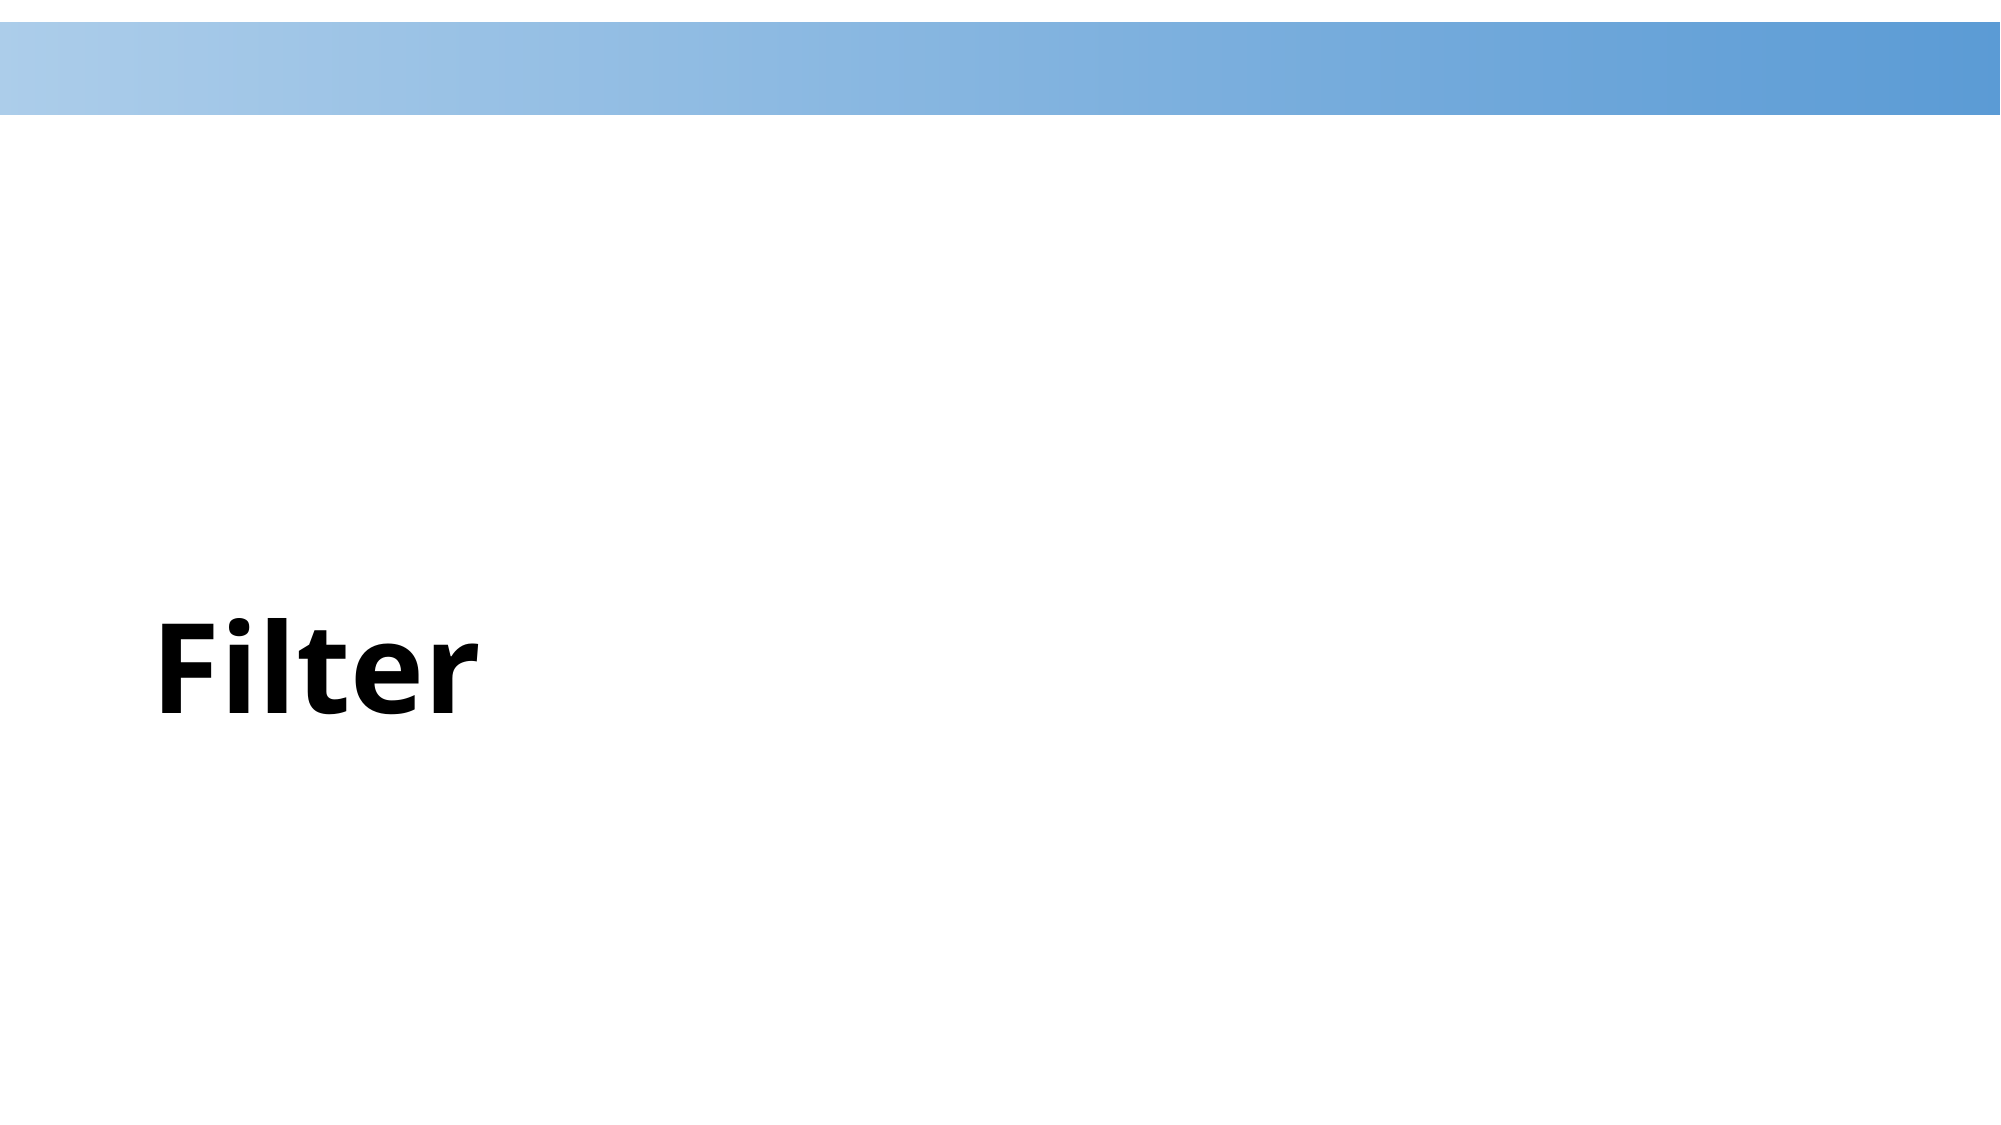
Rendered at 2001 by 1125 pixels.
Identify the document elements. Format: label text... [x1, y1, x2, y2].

title Filter [136, 280, 1862, 749]
